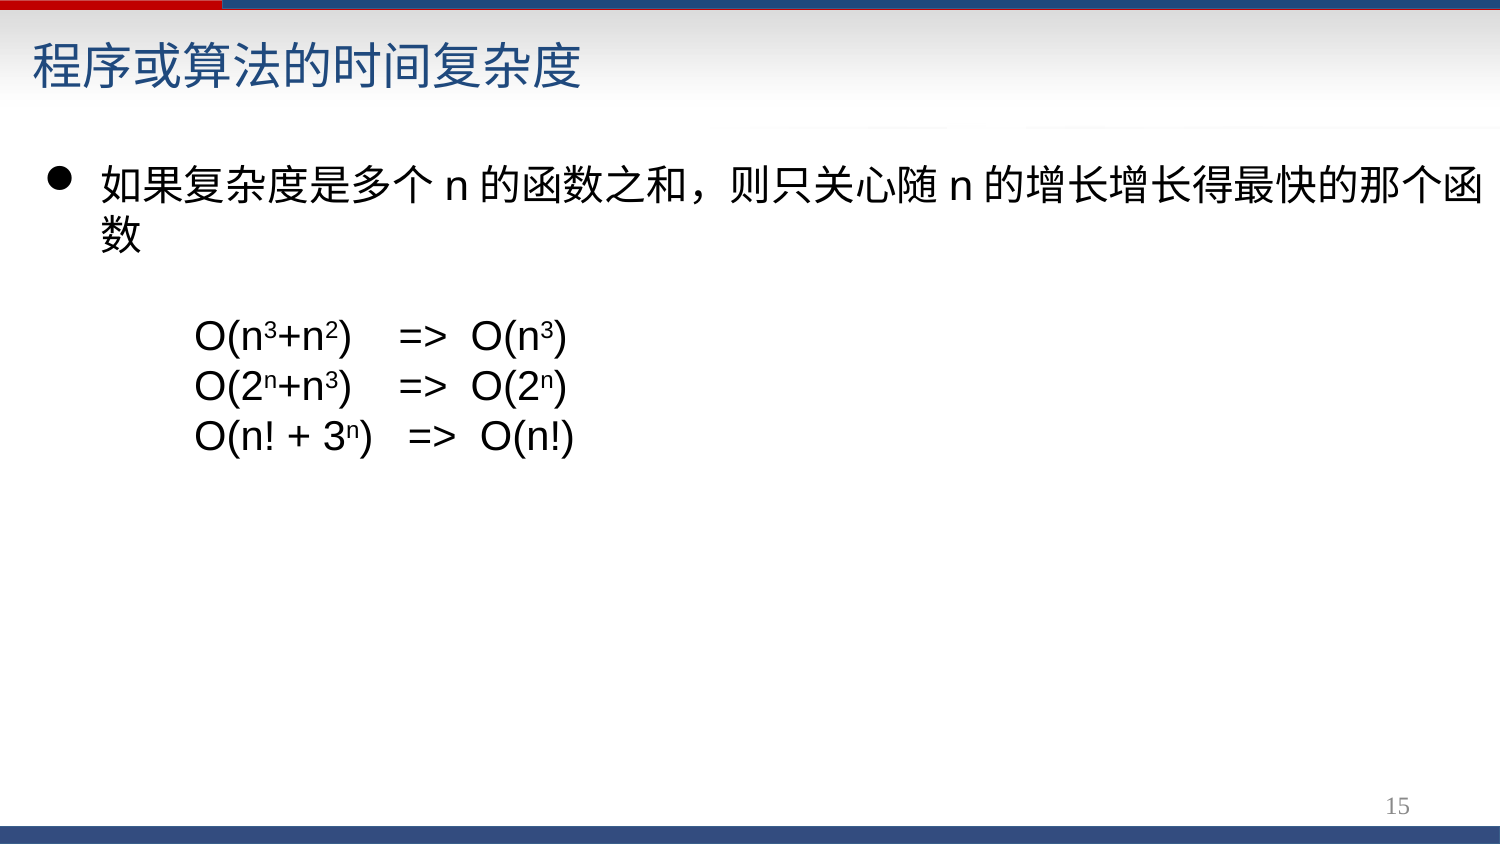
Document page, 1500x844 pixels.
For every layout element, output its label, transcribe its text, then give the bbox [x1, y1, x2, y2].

picture [0, 10, 1500, 129]
text_box 如果复杂度是多个n的函数之和，则只关心随n的增长增长得最快的那个函数 O(n3+n2) => O(n3) O(2n+n3) => O(2n) O(n! + 3n) => O(n!) [29, 101, 1500, 517]
title 程序或算法的时间复杂度 [17, 20, 1389, 109]
text_box 15 [1074, 782, 1425, 828]
